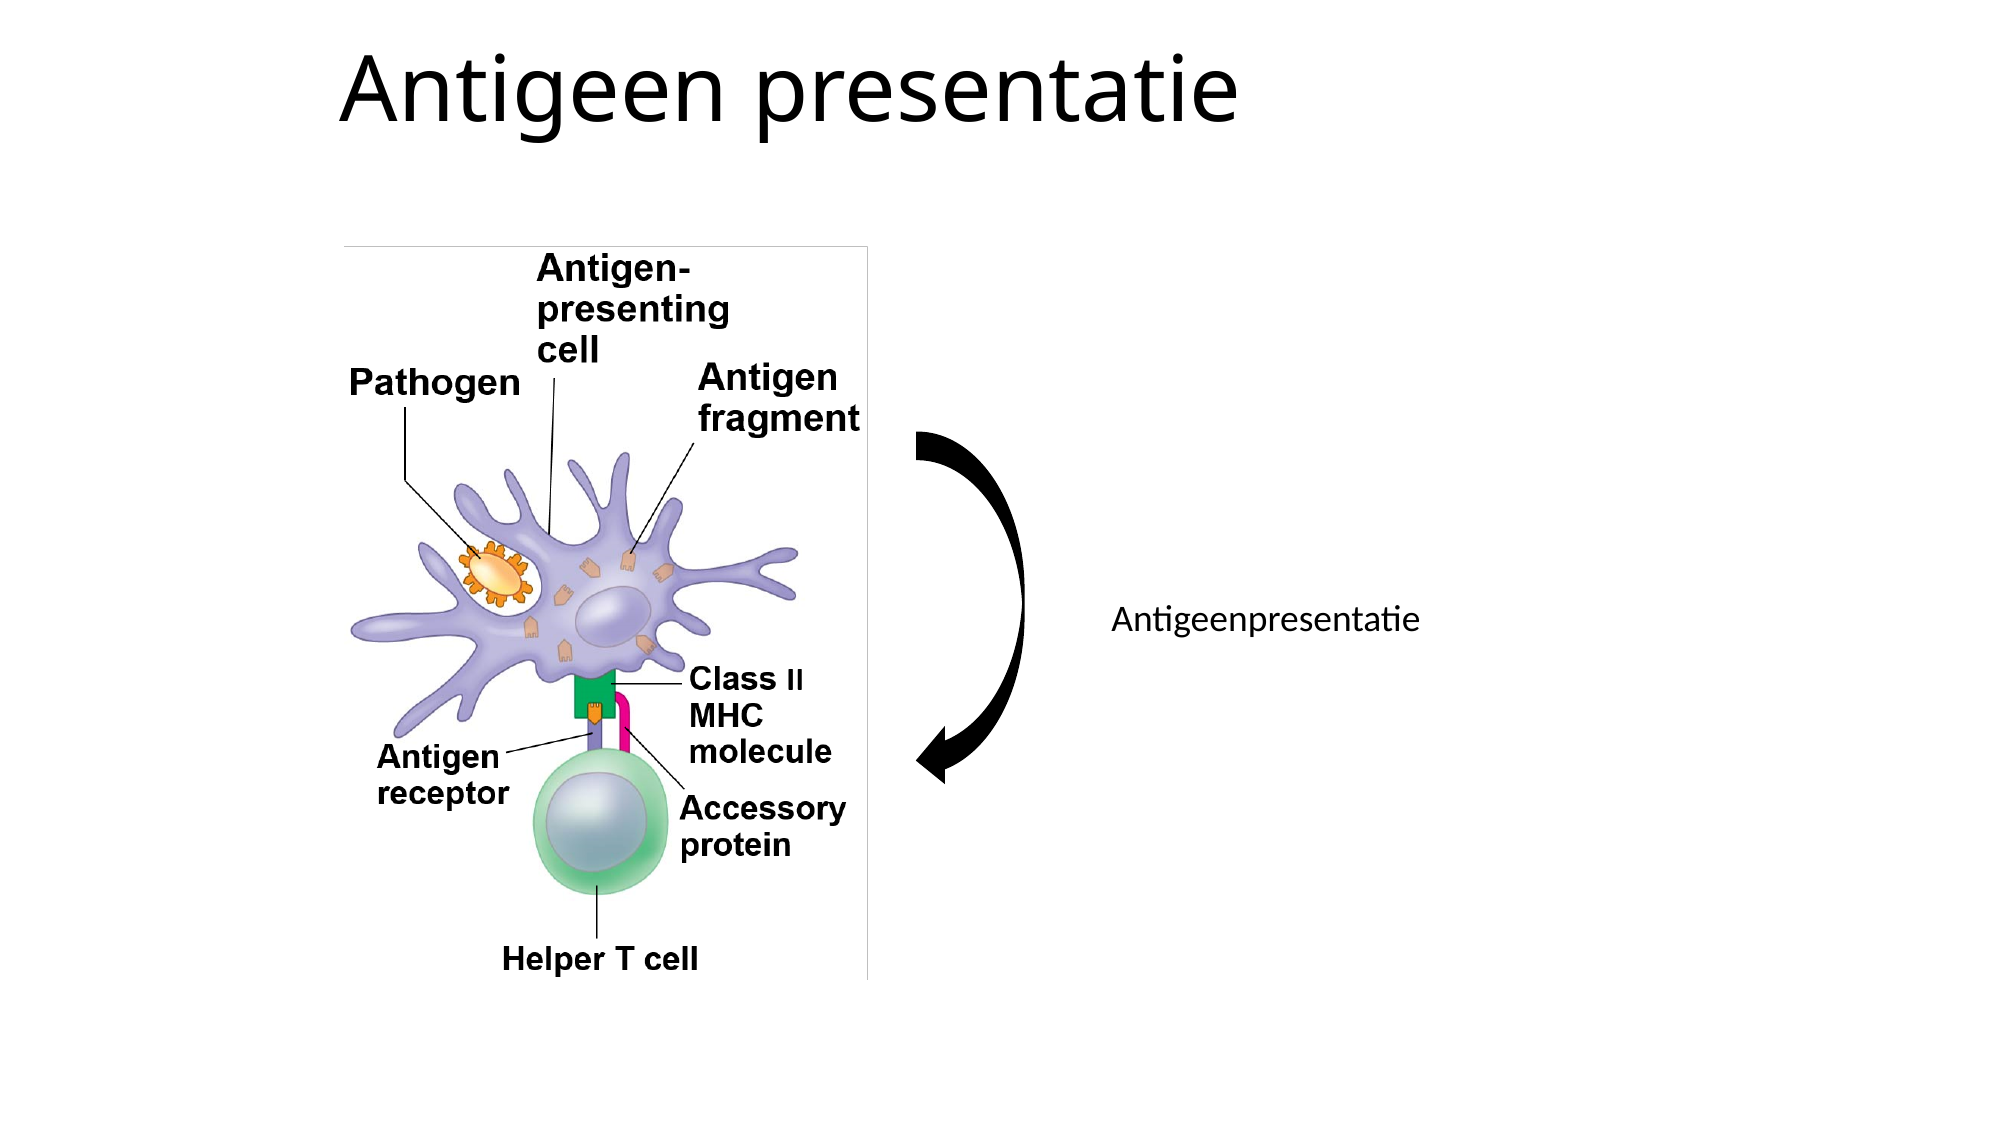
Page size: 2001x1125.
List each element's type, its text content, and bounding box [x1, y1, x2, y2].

text_box [915, 431, 1025, 785]
title Antigeen presentatie [324, 0, 1675, 186]
picture [325, 231, 883, 998]
text_box Antigeenpresentatie [1096, 586, 1436, 646]
